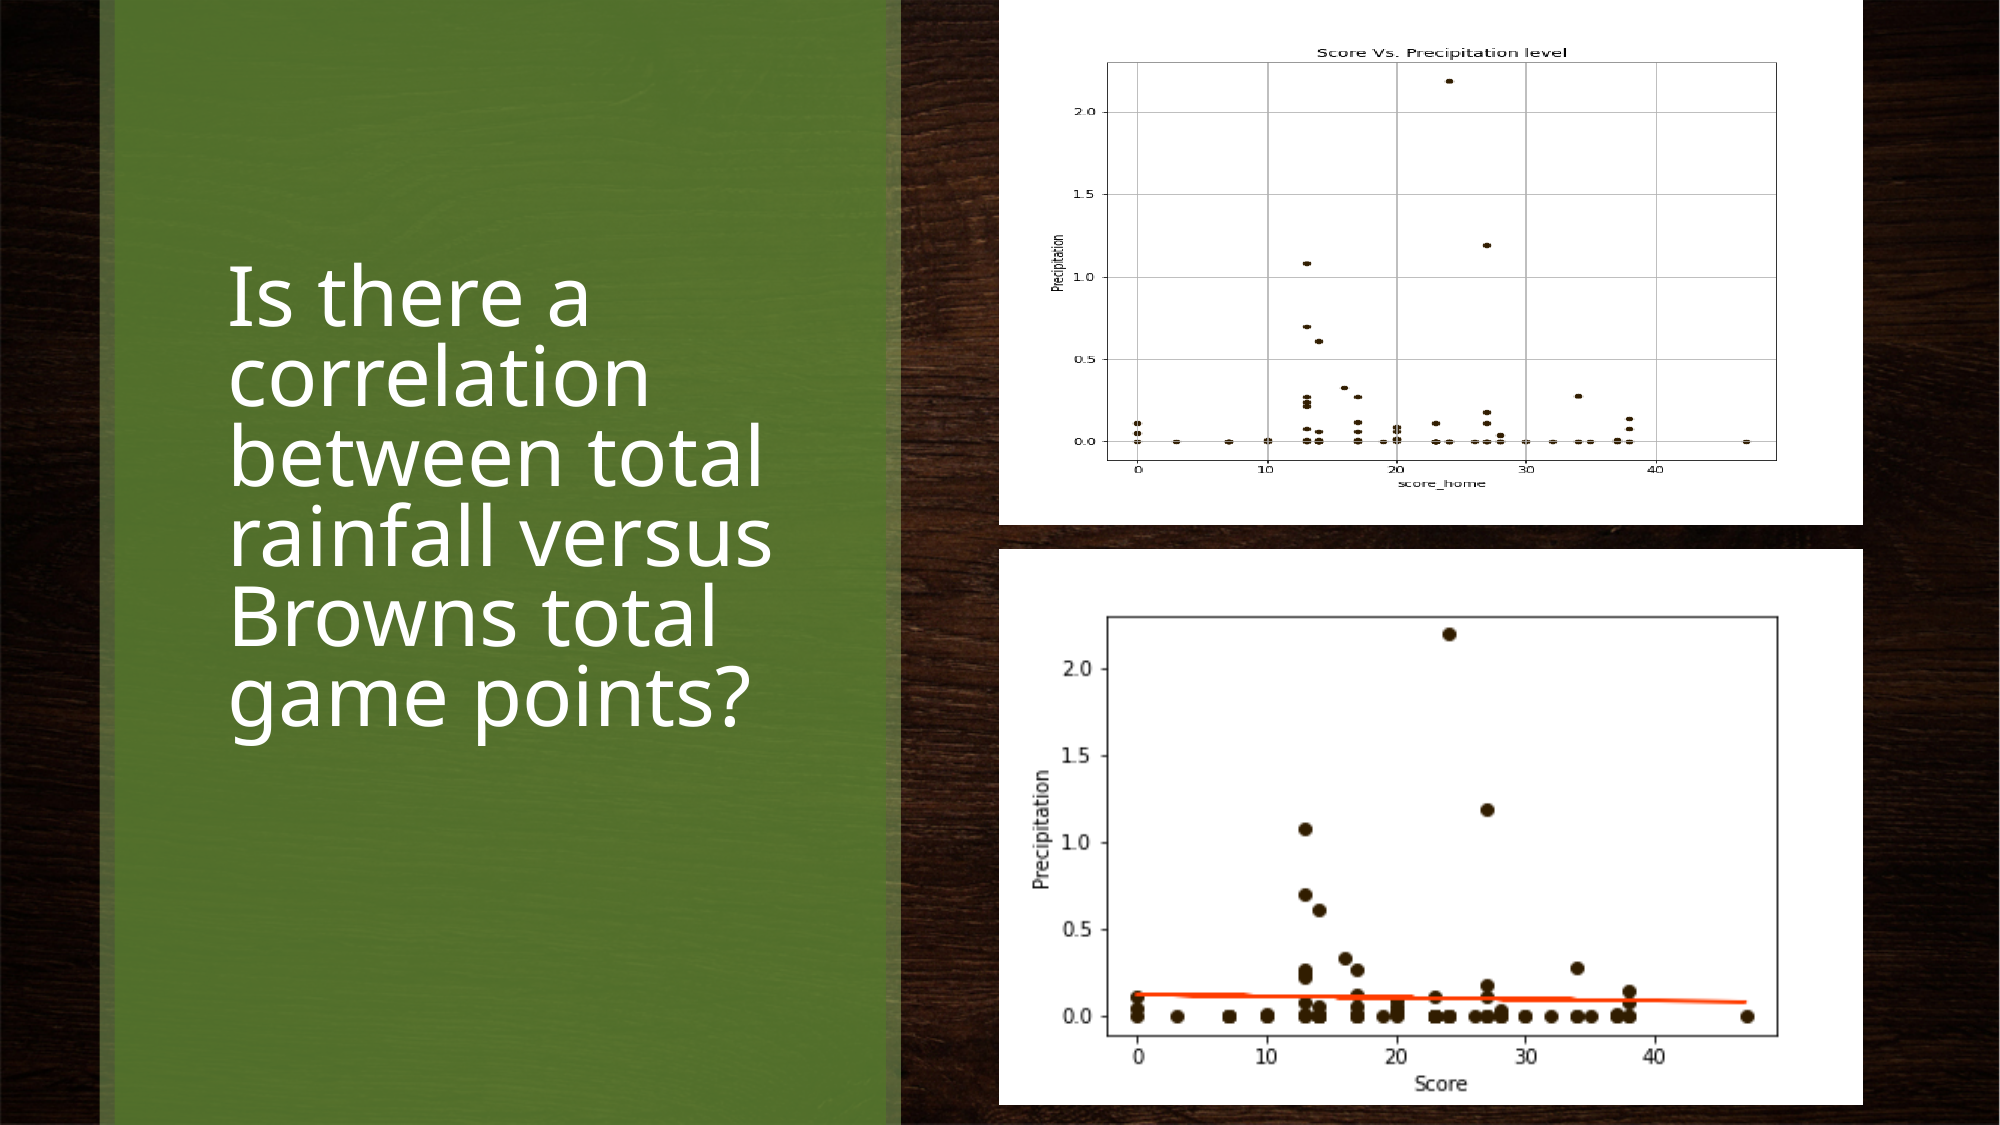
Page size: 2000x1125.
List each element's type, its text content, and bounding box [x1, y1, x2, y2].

picture [901, 0, 2000, 1125]
picture [0, 0, 99, 1125]
title Is there a correlation between total rainfall versus Browns total game points? [212, 112, 800, 750]
